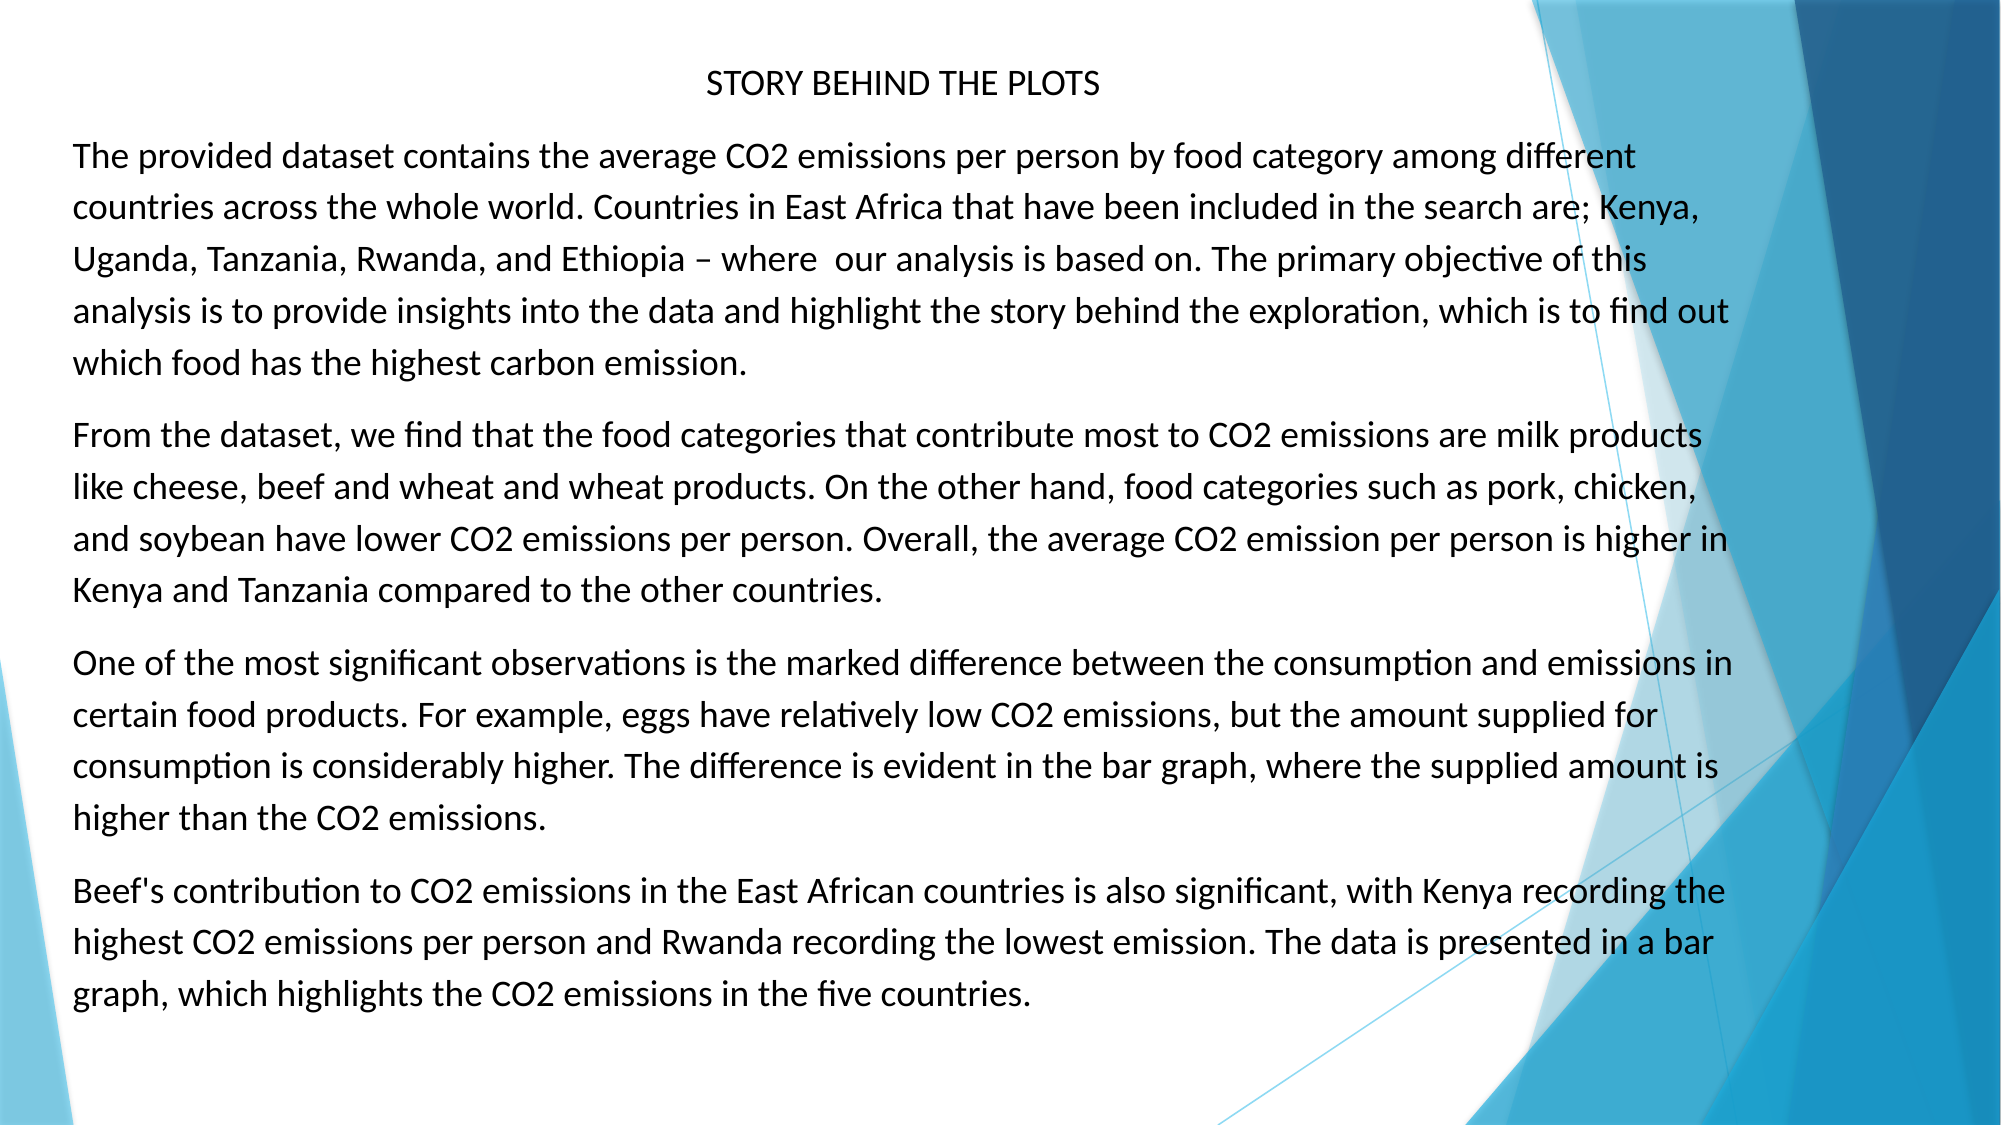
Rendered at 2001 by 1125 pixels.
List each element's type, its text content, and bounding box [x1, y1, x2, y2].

text_box STORY BEHIND THE PLOTS The provided dataset contains the average CO2 emissions per person by food category among different countries across the whole world. Countries in East Africa that have been included in the search are; Kenya, Uganda, Tanzania, Rwanda, and Ethiopia – where our analysis is based on. The primary objective of this analysis is to provide insights into the data and highlight the story behind the exploration, which is to find out which food has the highest carbon emission. From the dataset, we find that the food categories that contribute most to CO2 emissions are milk products like cheese, beef and wheat and wheat products. On the other hand, food categories such as pork, chicken, and soybean have lower CO2 emissions per person. Overall, the average CO2 emission per person is higher in Kenya and Tanzania compared to the other countries. One of the most significant observations is the marked difference between the consumption and emissions in certain food products. For example, eggs have relatively low CO2 emissions, but the amount supplied for consumption is considerably higher. The difference is evident in the bar graph, where the supplied amount is higher than the CO2 emissions. Beef's contribution to CO2 emissions in the East African countries is also significant, with Kenya recording the highest CO2 emissions per person and Rwanda recording the lowest emission. The data is presented in a bar graph, which highlights the CO2 emissions in the five countries. [57, 43, 1758, 1125]
